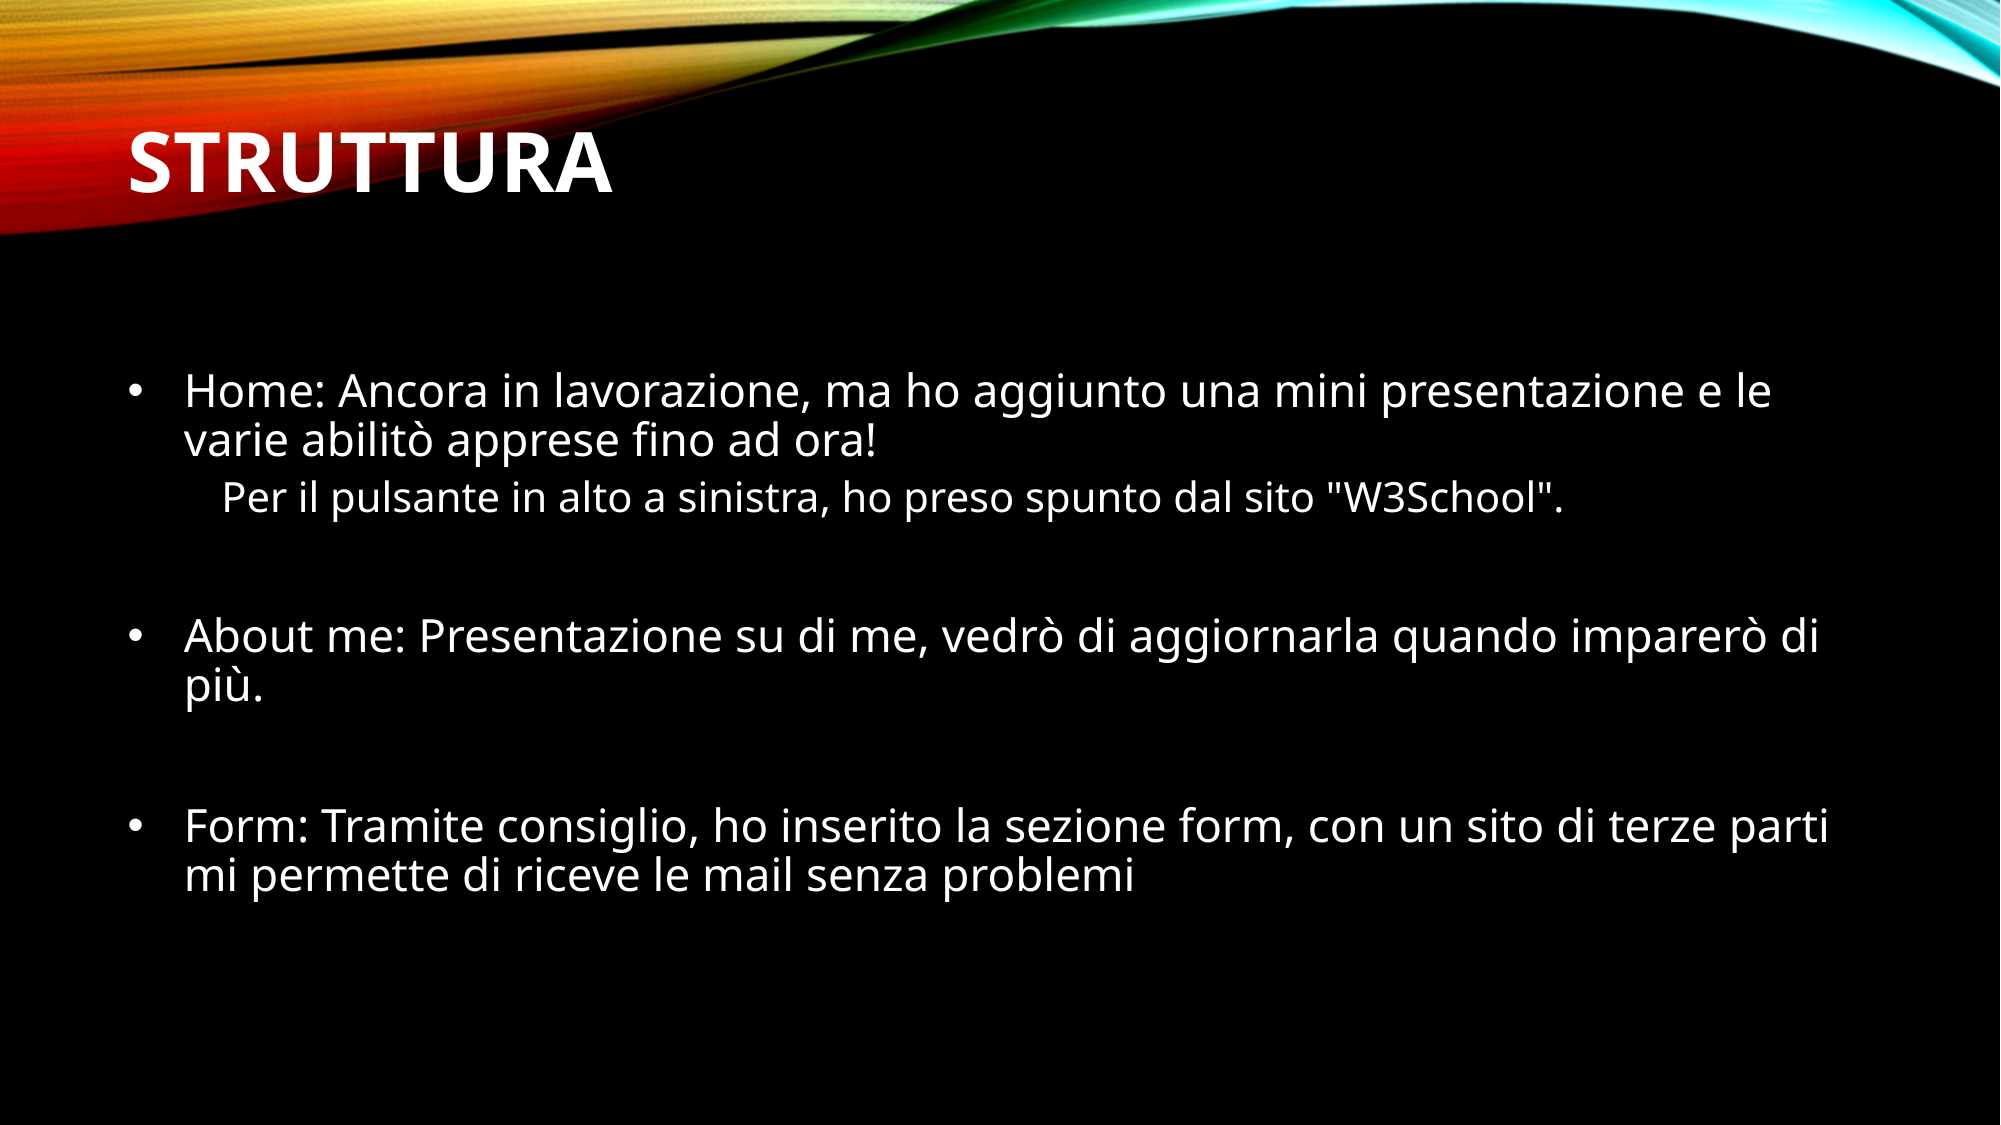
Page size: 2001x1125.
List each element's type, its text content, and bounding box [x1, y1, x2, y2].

picture [0, 0, 2000, 237]
title Struttura [112, 59, 1525, 272]
list Home: Ancora in lavorazione, ma ho aggiunto una mini presentazione e le varie abilitò apprese fino ad ora! Per il pulsante in alto a sinistra, ho preso spunto dal sito "W3School". About me: Presentazione su di me, vedrò di aggiornarla quando imparerò di più. Form: Tramite consiglio, ho inserito la sezione form, con un sito di terze parti mi permette di riceve le mail senza problemi [112, 360, 1888, 1021]
